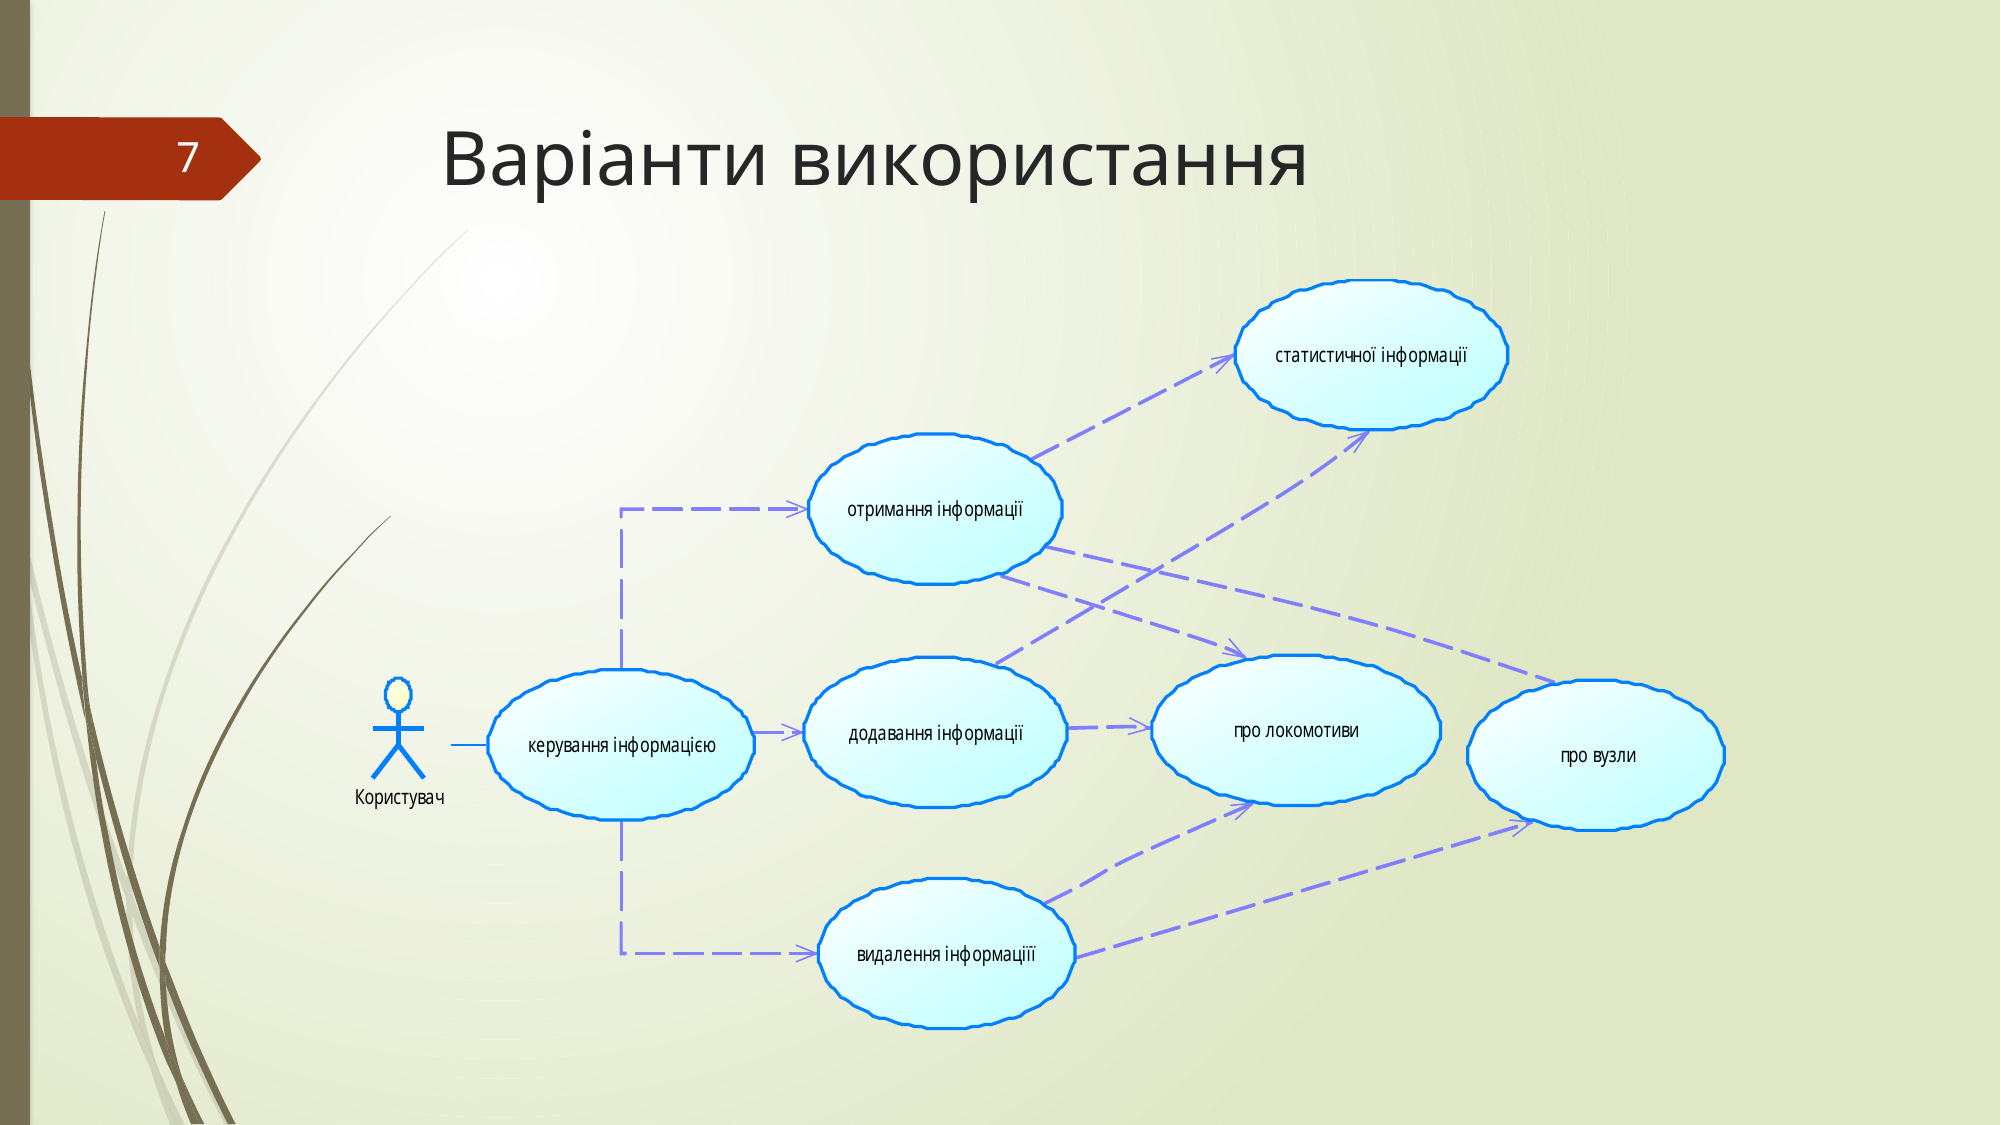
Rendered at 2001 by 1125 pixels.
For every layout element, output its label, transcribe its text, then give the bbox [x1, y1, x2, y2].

slide_number 7 [87, 129, 216, 190]
picture [346, 279, 1729, 1032]
title Варіанти використання [425, 102, 1888, 313]
